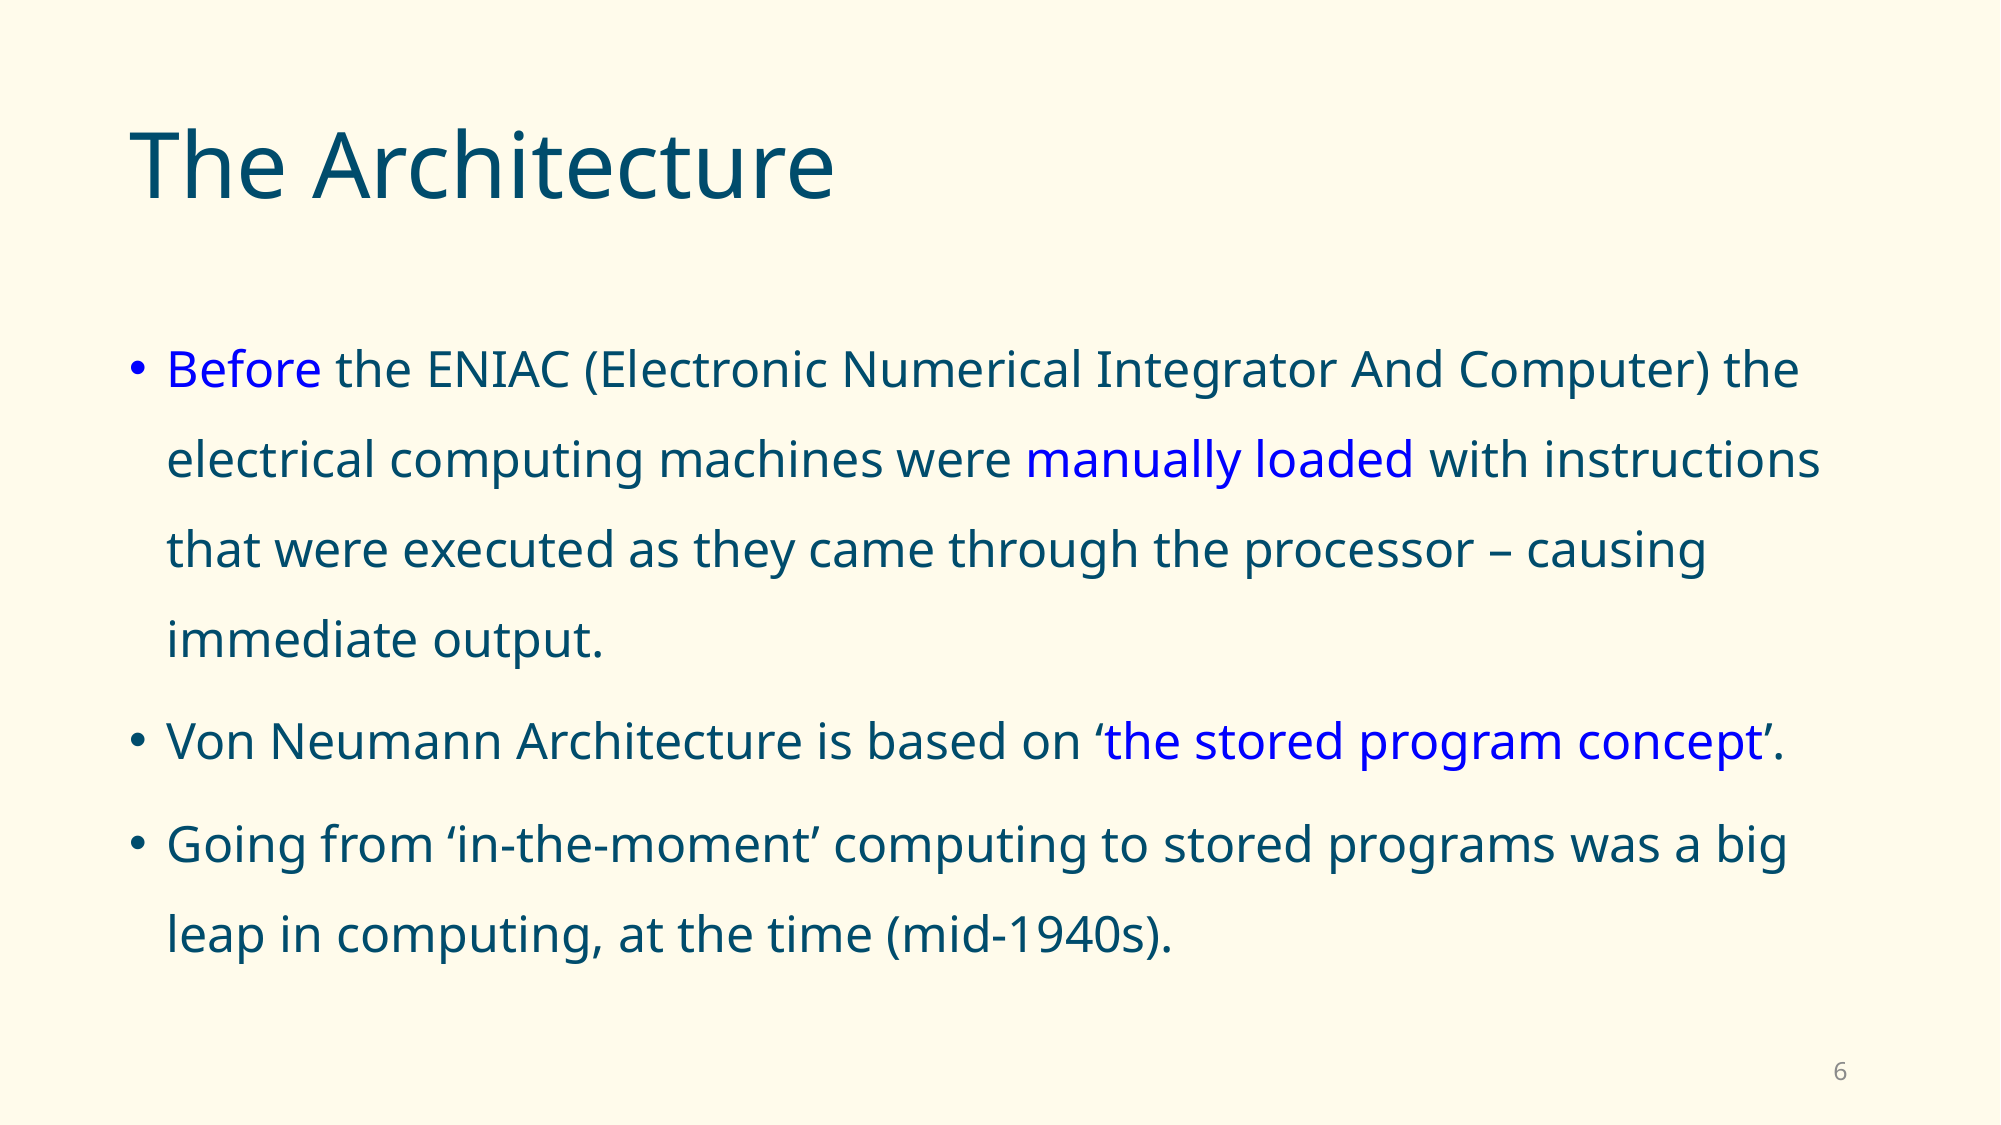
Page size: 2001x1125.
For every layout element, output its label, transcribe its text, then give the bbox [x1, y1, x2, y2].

slide_number 6 [1412, 1042, 1863, 1103]
list Before the ENIAC (Electronic Numerical Integrator And Computer) the electrical computing machines were manually loaded with instructions that were executed as they came through the processor – causing immediate output. Von Neumann Architecture is based on ‘the stored program concept’. Going from ‘in-the-moment’ computing to stored programs was a big leap in computing, at the time (mid-1940s). [114, 299, 1886, 1014]
title The Architecture [114, 59, 1886, 278]
